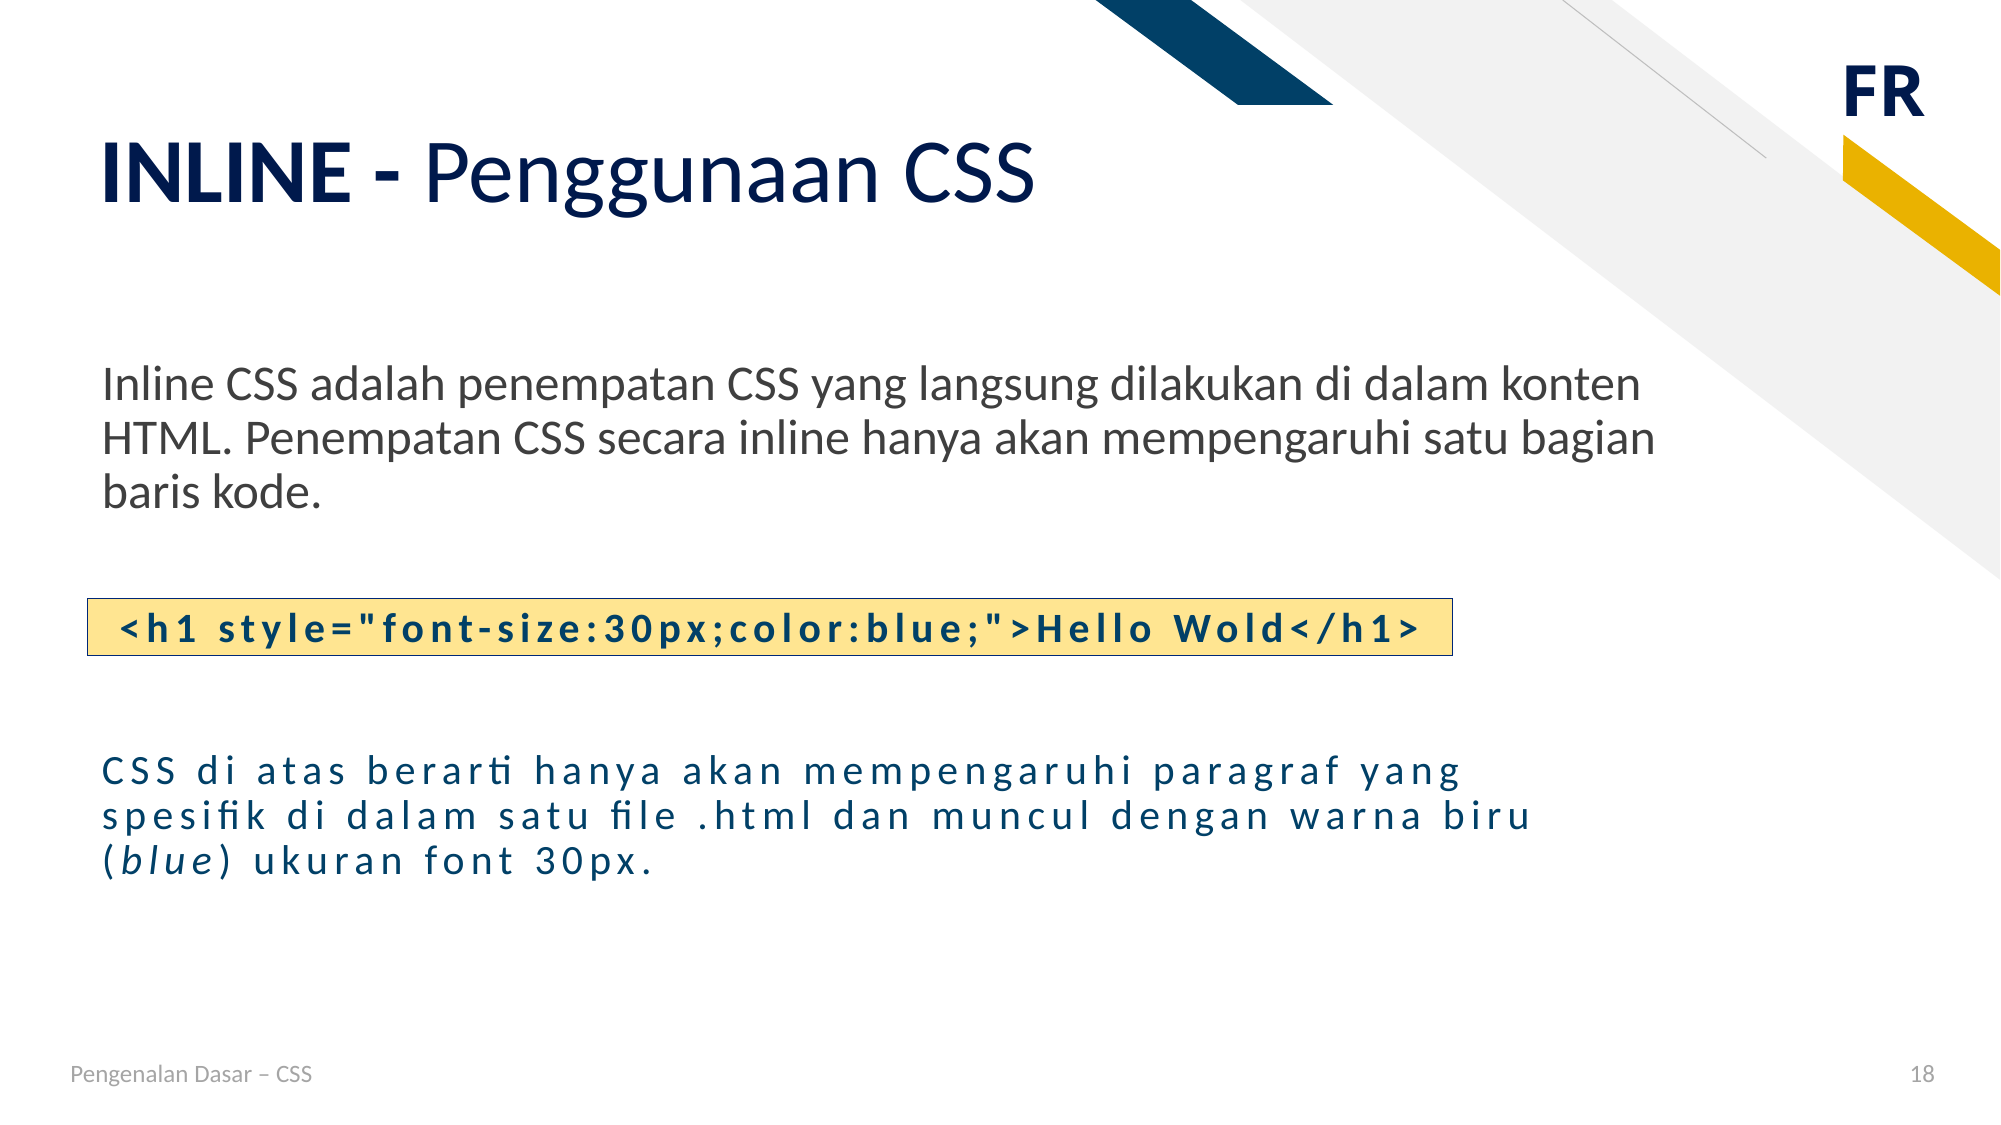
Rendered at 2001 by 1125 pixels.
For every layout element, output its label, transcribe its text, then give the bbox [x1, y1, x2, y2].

list Inline CSS adalah penempatan CSS yang langsung dilakukan di dalam konten HTML. Penempatan CSS secara inline hanya akan mempengaruhi satu bagian baris kode. [87, 349, 1687, 529]
text_box <h1 style="font-size:30px;color:blue;">Hello Wold</h1> [87, 598, 1453, 656]
text_box CSS di atas berarti hanya akan mempengaruhi paragraf yang spesifik di dalam satu file .html dan muncul dengan warna biru (blue) ukuran font 30px. [87, 741, 1601, 893]
title INLINE - Penggunaan CSS [85, 34, 1453, 223]
slide_number 18 [1828, 1042, 1950, 1103]
footer Pengenalan Dasar – CSS [55, 1042, 731, 1103]
